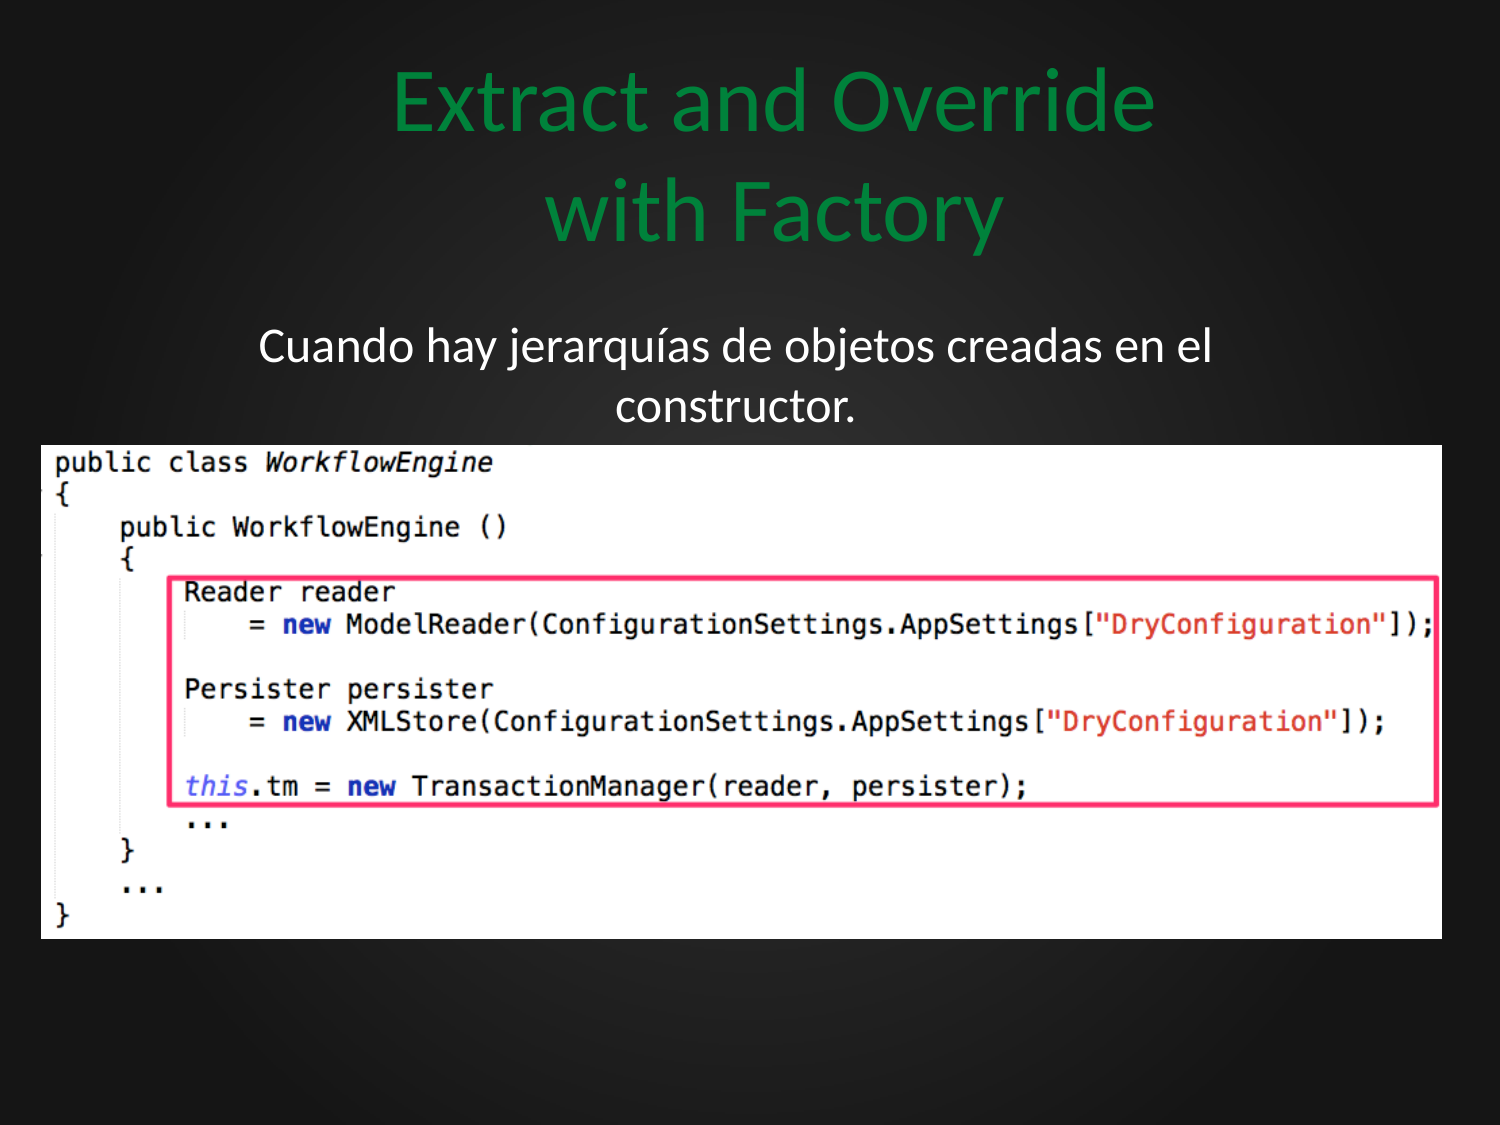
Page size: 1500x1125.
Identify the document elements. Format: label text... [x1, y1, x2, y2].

text_box Cuando hay jerarquías de objetos creadas en el constructor. [180, 305, 1292, 440]
title Extract and Override with Factory [100, 55, 1451, 244]
picture [0, 0, 1500, 1125]
